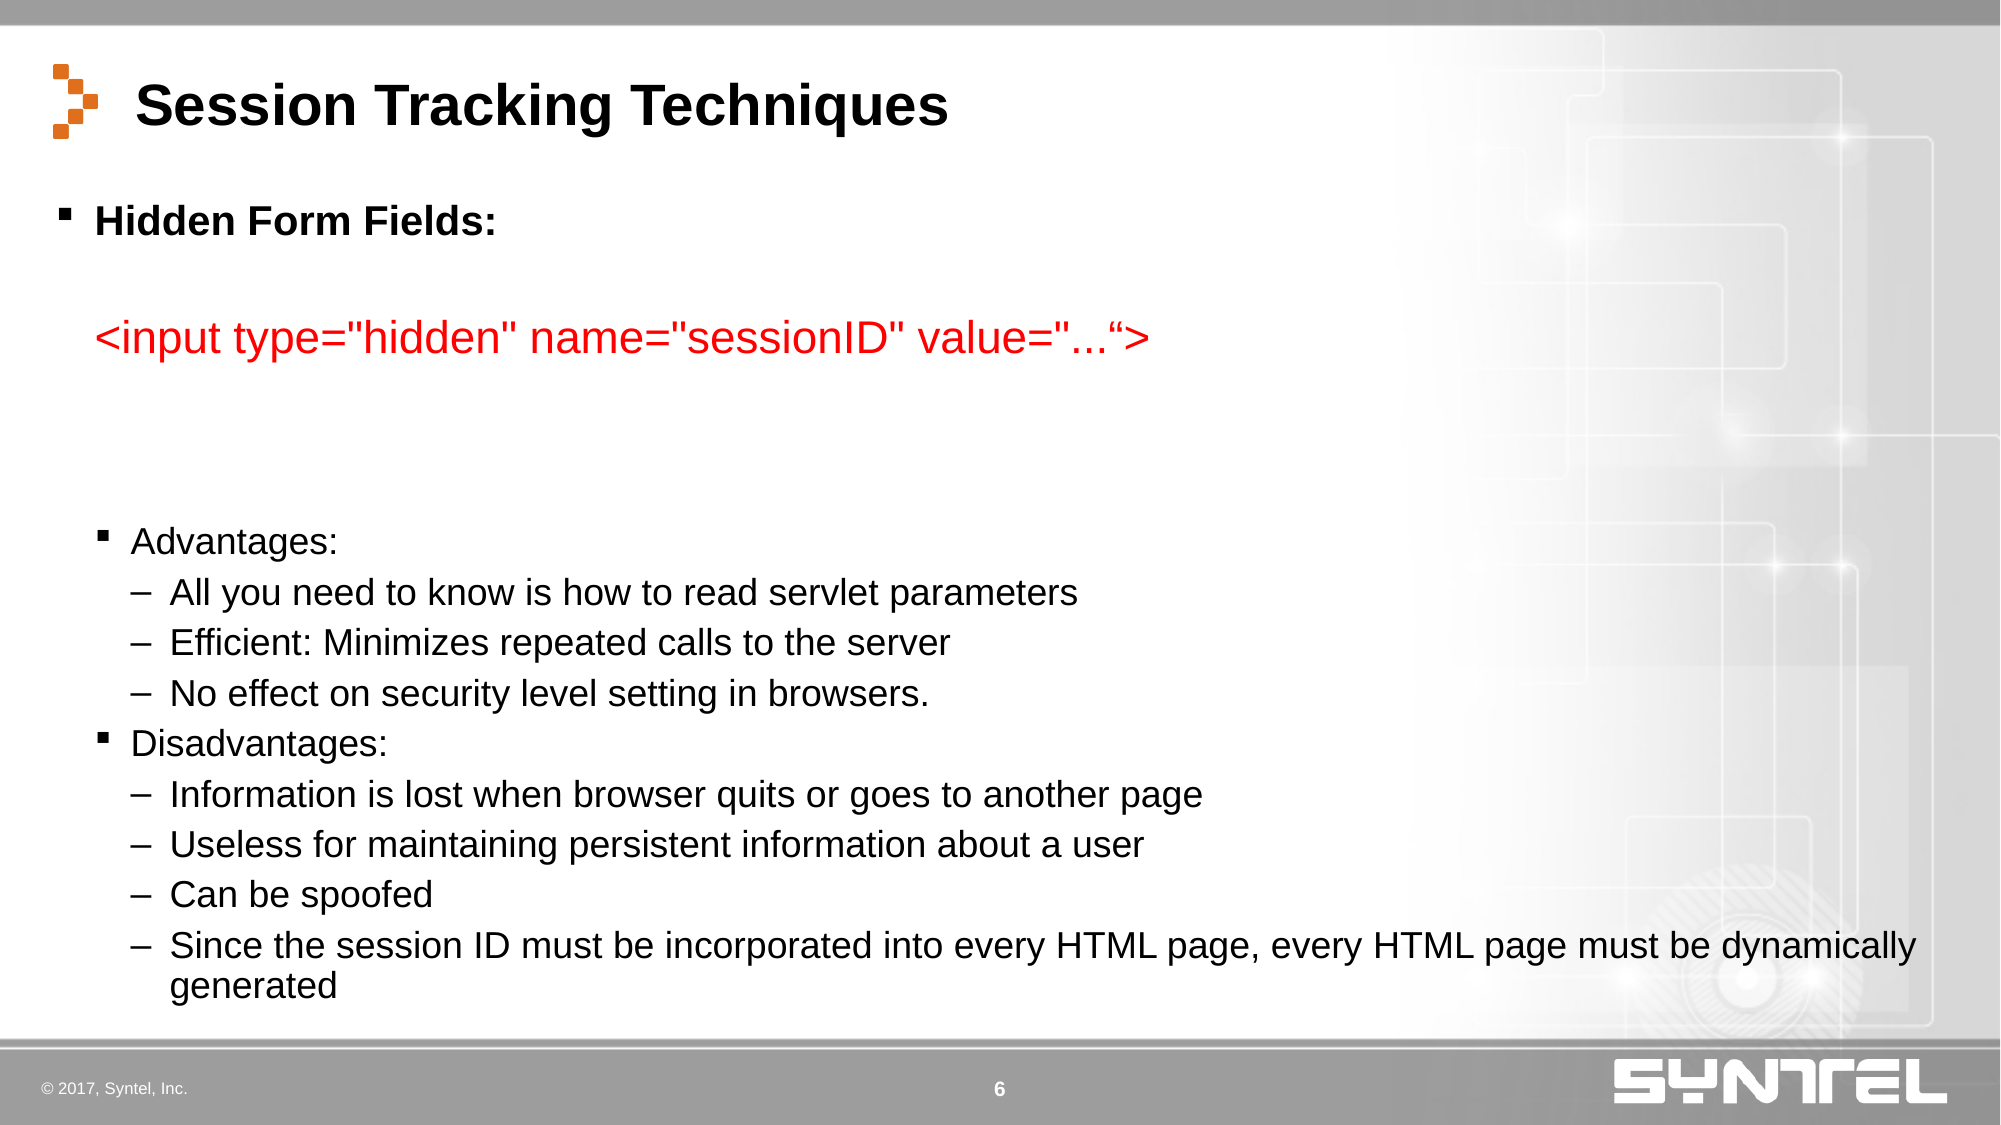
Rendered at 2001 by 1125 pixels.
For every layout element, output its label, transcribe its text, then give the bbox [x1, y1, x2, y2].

title Session Tracking Techniques [120, 43, 1949, 160]
picture [0, 0, 2001, 1125]
list Hidden Form Fields: <input type="hidden" name="sessionID" value="...“> Advantages: All you need to know is how to read servlet parameters Efficient: Minimizes repeated calls to the server No effect on security level setting in browsers. Disadvantages: Information is lost when browser quits or goes to another page Useless for maintaining persistent information about a user Can be spoofed Since the session ID must be incorporated into every HTML page, every HTML page must be dynamically generated [40, 186, 1948, 1006]
